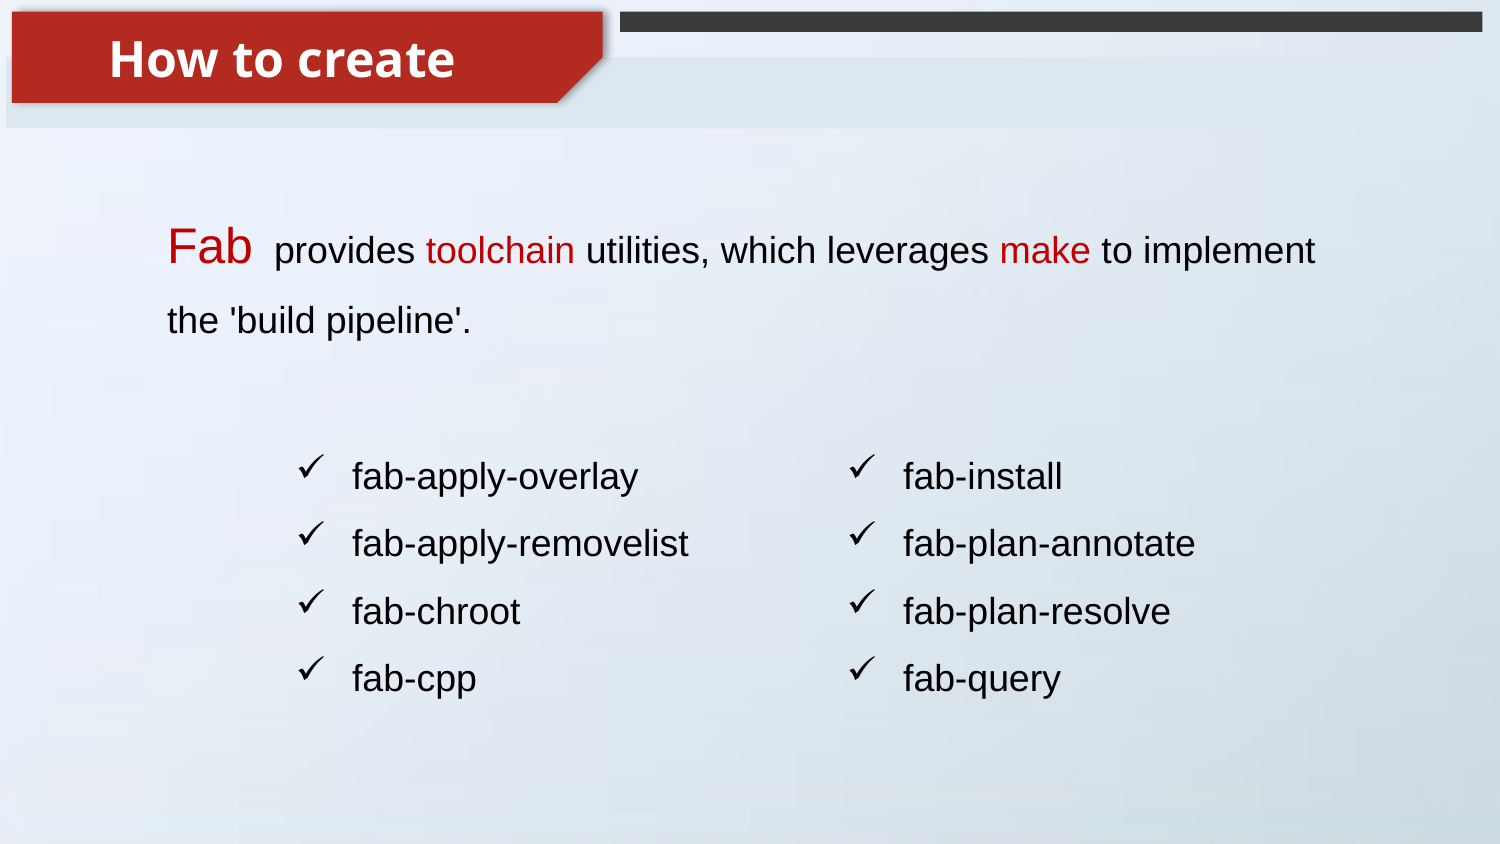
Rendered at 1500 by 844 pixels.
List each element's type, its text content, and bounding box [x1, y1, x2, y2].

text_box [620, 11, 1483, 32]
picture [0, 0, 1500, 844]
text_box Fab provides toolchain utilities, which leverages make to implement the 'build pipeline'. [152, 175, 1383, 349]
text_box How to create [93, 19, 679, 95]
text_box fab-apply-overlay fab-apply-removelist fab-chroot fab-cpp [280, 421, 704, 707]
text_box [11, 11, 603, 103]
text_box [4, 55, 1479, 130]
text_box fab-install fab-plan-annotate fab-plan-resolve fab-query [831, 421, 1266, 707]
